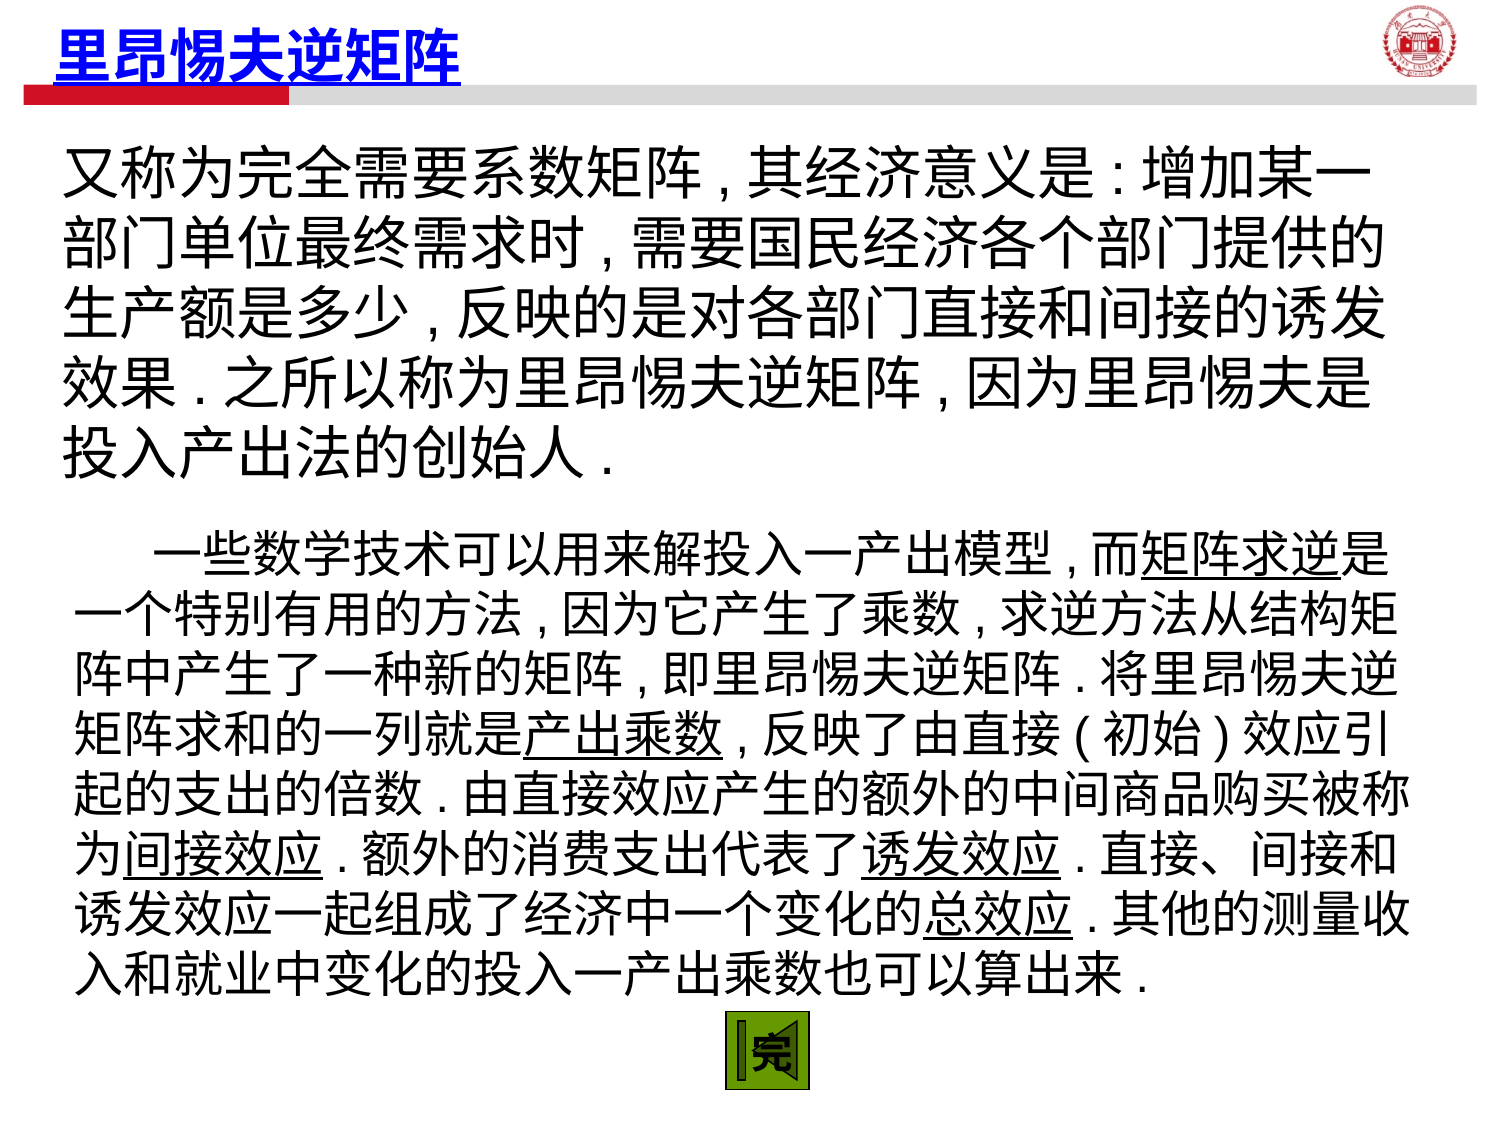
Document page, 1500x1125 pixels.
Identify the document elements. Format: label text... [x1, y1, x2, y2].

picture [1382, 5, 1457, 77]
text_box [725, 1011, 810, 1090]
text_box 里昂惕夫逆矩阵 [38, 11, 477, 111]
text_box 又称为完全需要系数矩阵,其经济意义是:增加某一部门单位最终需求时,需要国民经济各个部门提供的生产额是多少,反映的是对各部门直接和间接的诱发效果.之所以称为里昂惕夫逆矩阵,因为里昂惕夫是投入产出法的创始人. [46, 128, 1442, 494]
text_box 一些数学技术可以用来解投入一产出模型,而矩阵求逆是一个特别有用的方法,因为它产生了乘数,求逆方法从结构矩阵中产生了一种新的矩阵,即里昂惕夫逆矩阵.将里昂惕夫逆矩阵求和的一列就是产出乘数,反映了由直接(初始)效应引起的支出的倍数.由直接效应产生的额外的中间商品购买被称为间接效应.额外的消费支出代表了诱发效应.直接、间接和诱发效应一起组成了经济中一个变化的总效应.其他的测量收入和就业中变化的投入一产出乘数也可以算出来. [58, 515, 1430, 1011]
